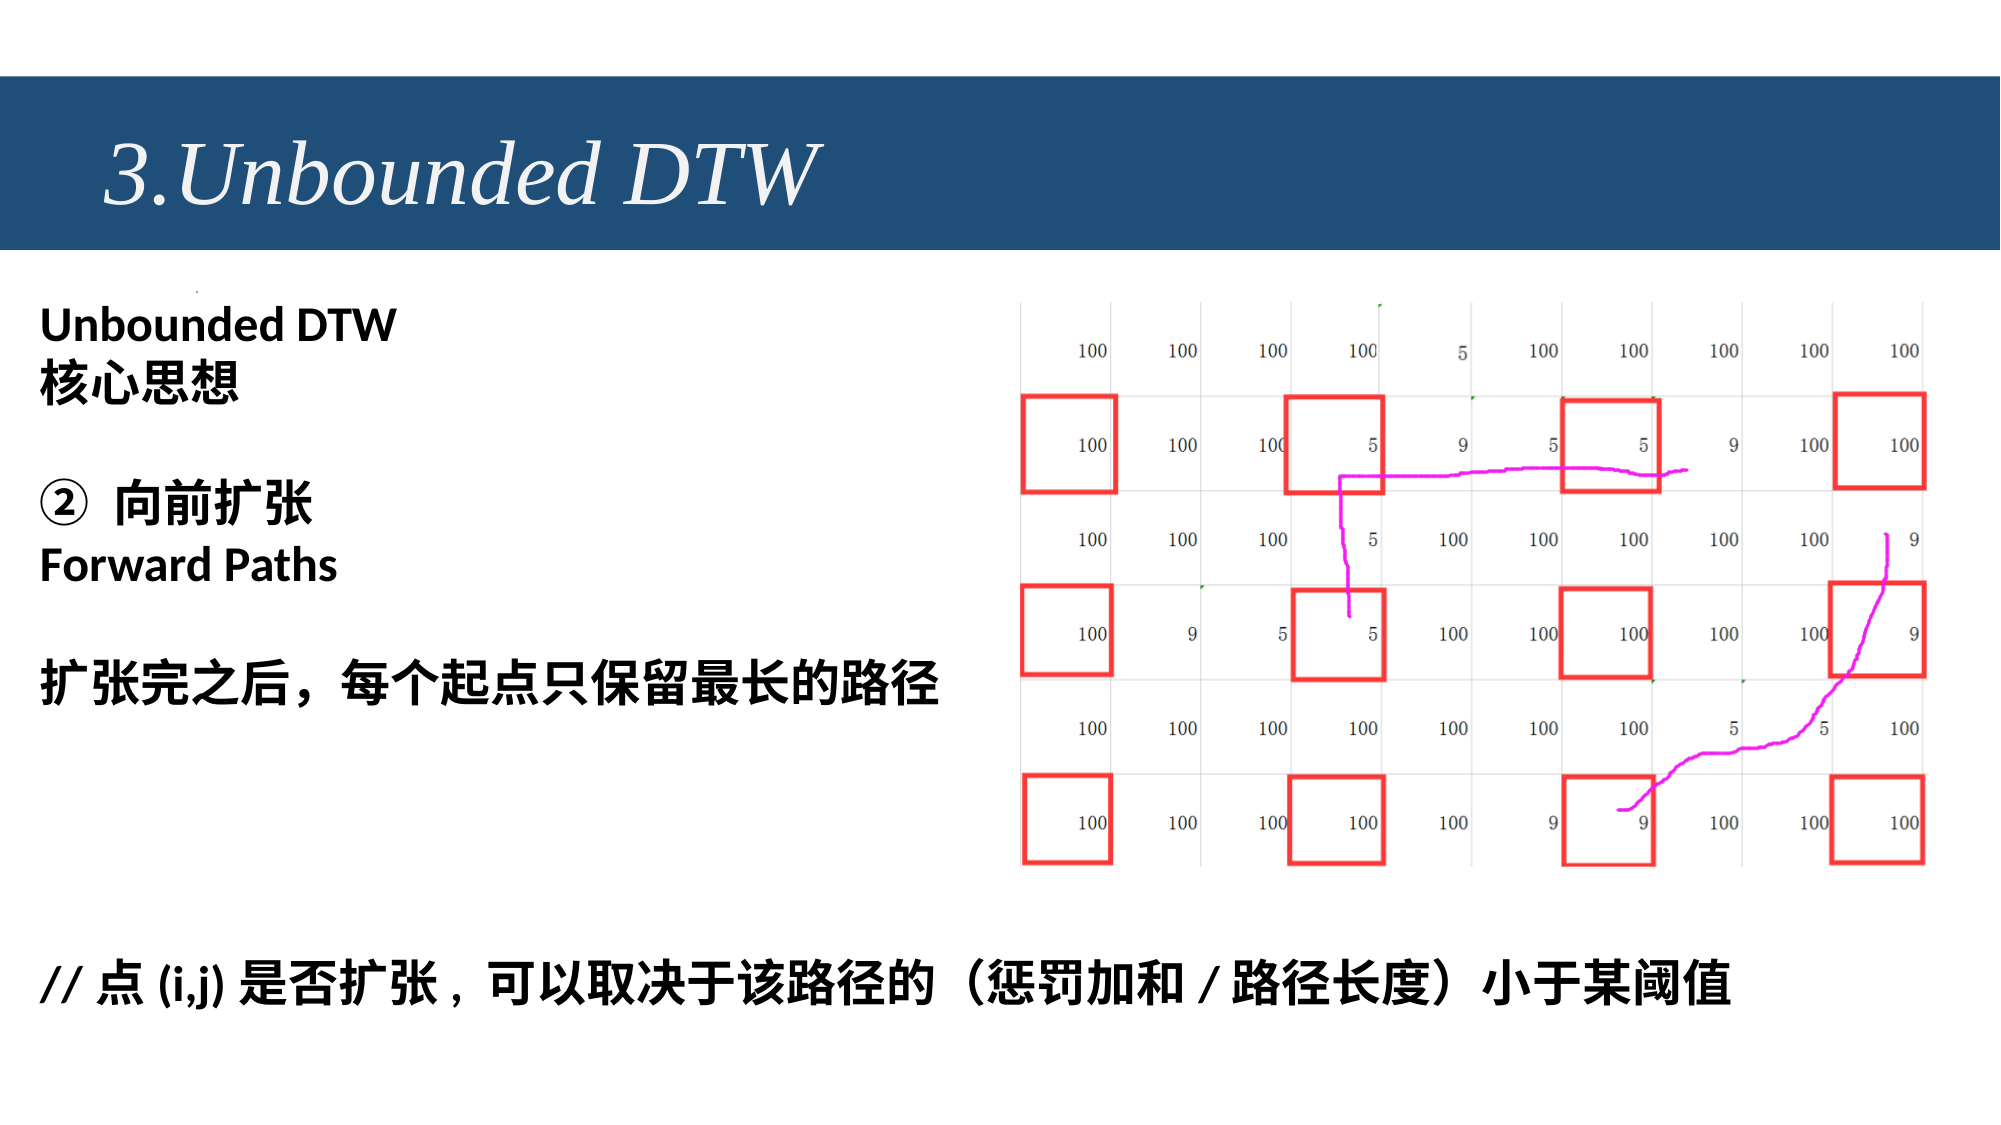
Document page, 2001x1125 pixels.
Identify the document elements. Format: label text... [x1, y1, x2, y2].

text_box [1815, 75, 2000, 251]
text_box Unbounded DTW 核心思想 ② 向前扩张 Forward Paths 扩张完之后，每个起点只保留最长的路径 //点(i,j)是否扩张, 可以取决于该路径的（惩罚加和/路径长度）小于某阈值 ： [25, 284, 1879, 1082]
title 3.Unbounded DTW [89, 66, 1815, 284]
picture [1011, 284, 1948, 896]
text_box [0, 75, 89, 251]
